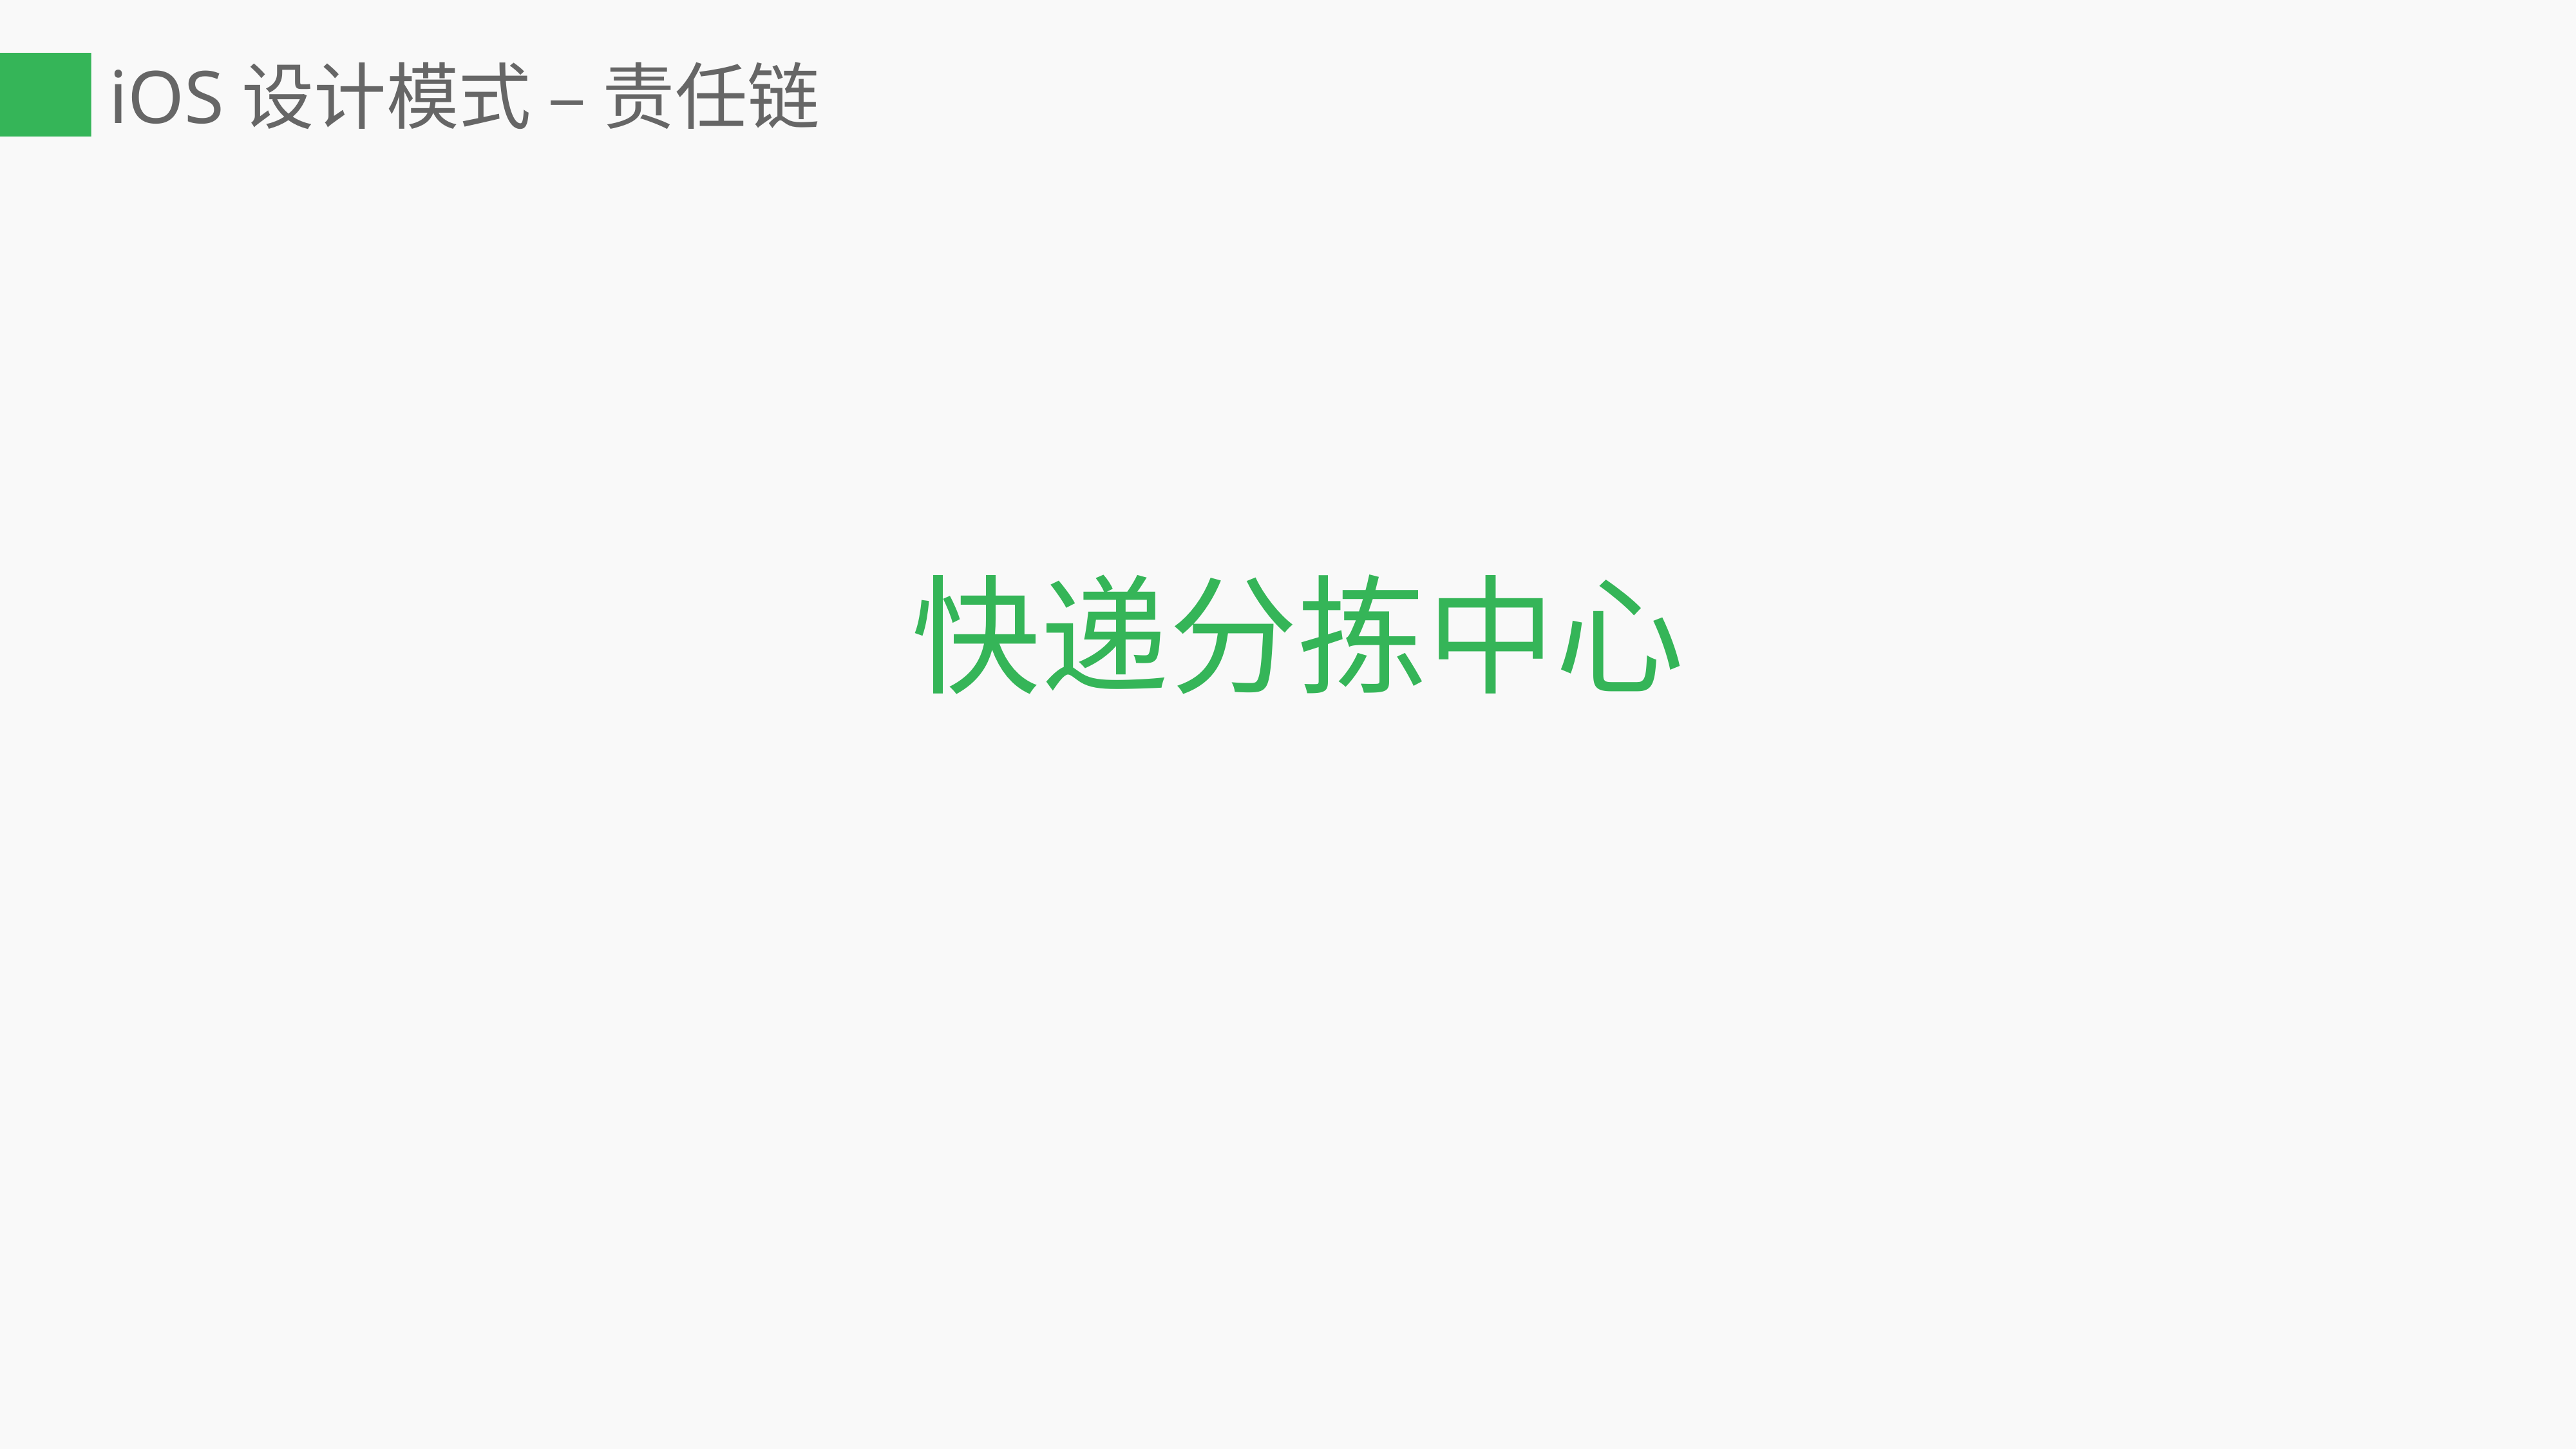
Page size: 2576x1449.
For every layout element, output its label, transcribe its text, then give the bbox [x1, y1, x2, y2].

title iOS设计模式 – 责任链 [108, 44, 2540, 144]
picture [0, 53, 91, 137]
list 快递分拣中心 [22, 517, 2554, 685]
